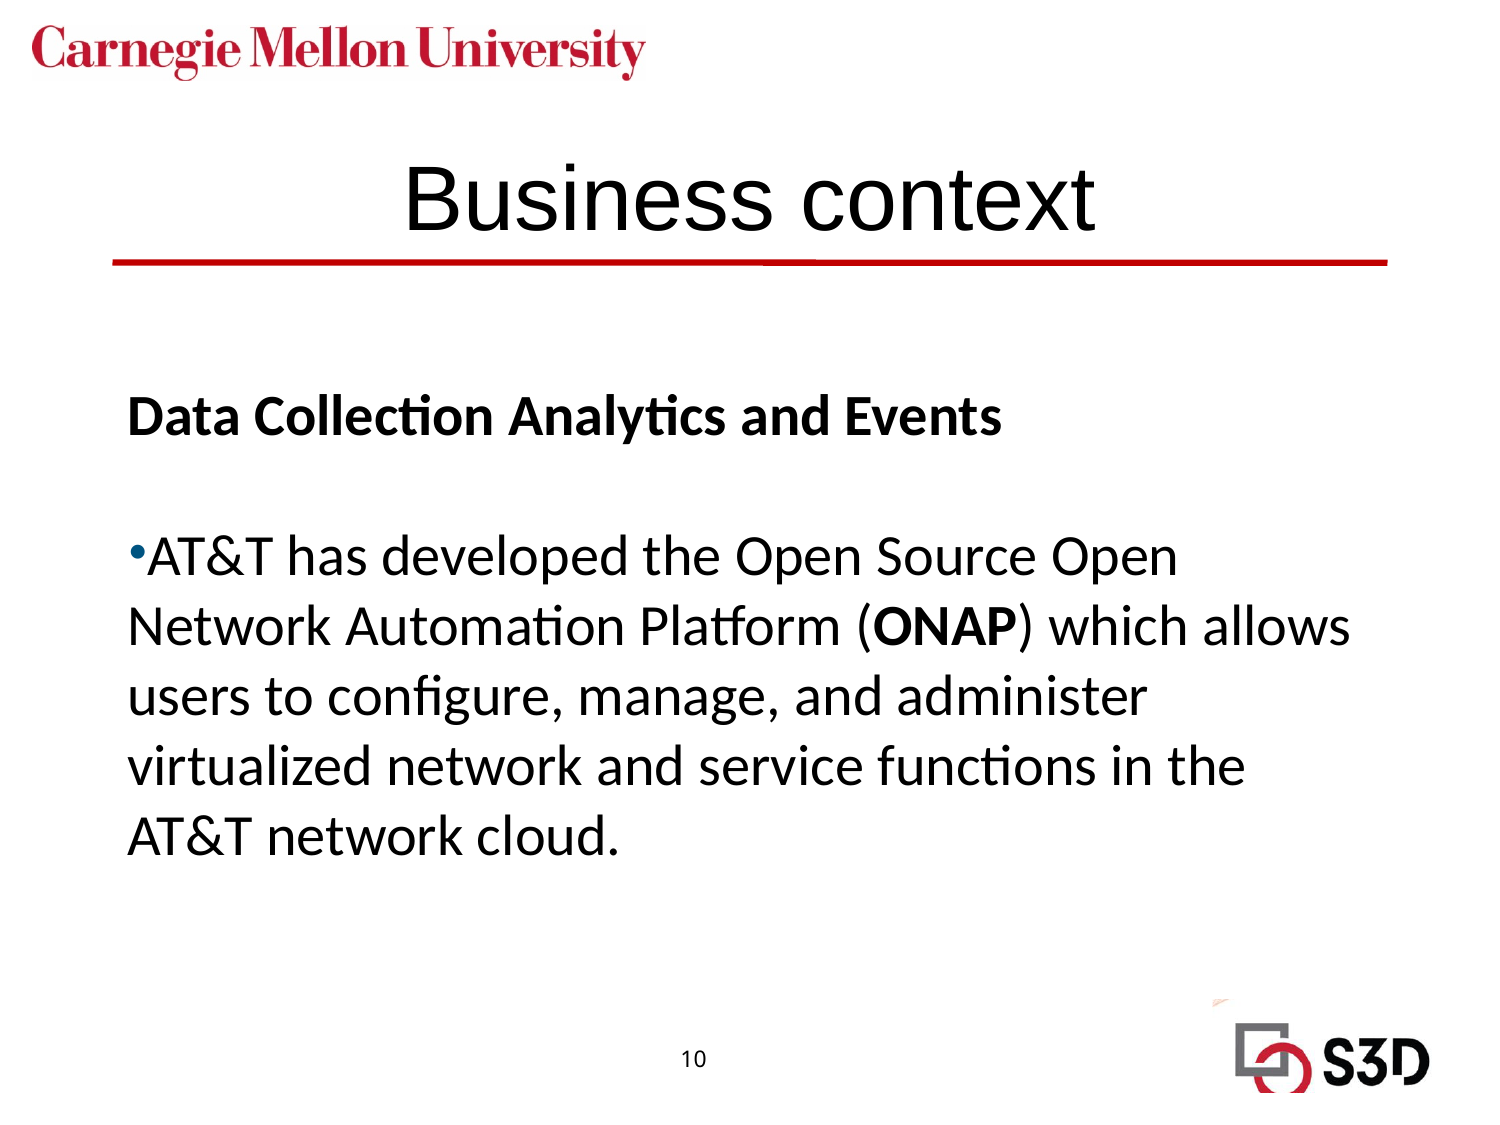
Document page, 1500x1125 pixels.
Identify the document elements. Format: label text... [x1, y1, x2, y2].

title Business context [112, 99, 1388, 288]
list Data Collection Analytics and Events AT&T has developed the Open Source Open Network Automation Platform (ONAP) which allows users to configure, manage, and administer virtualized network and service functions in the AT&T network cloud. [112, 324, 1388, 988]
picture [32, 25, 646, 81]
